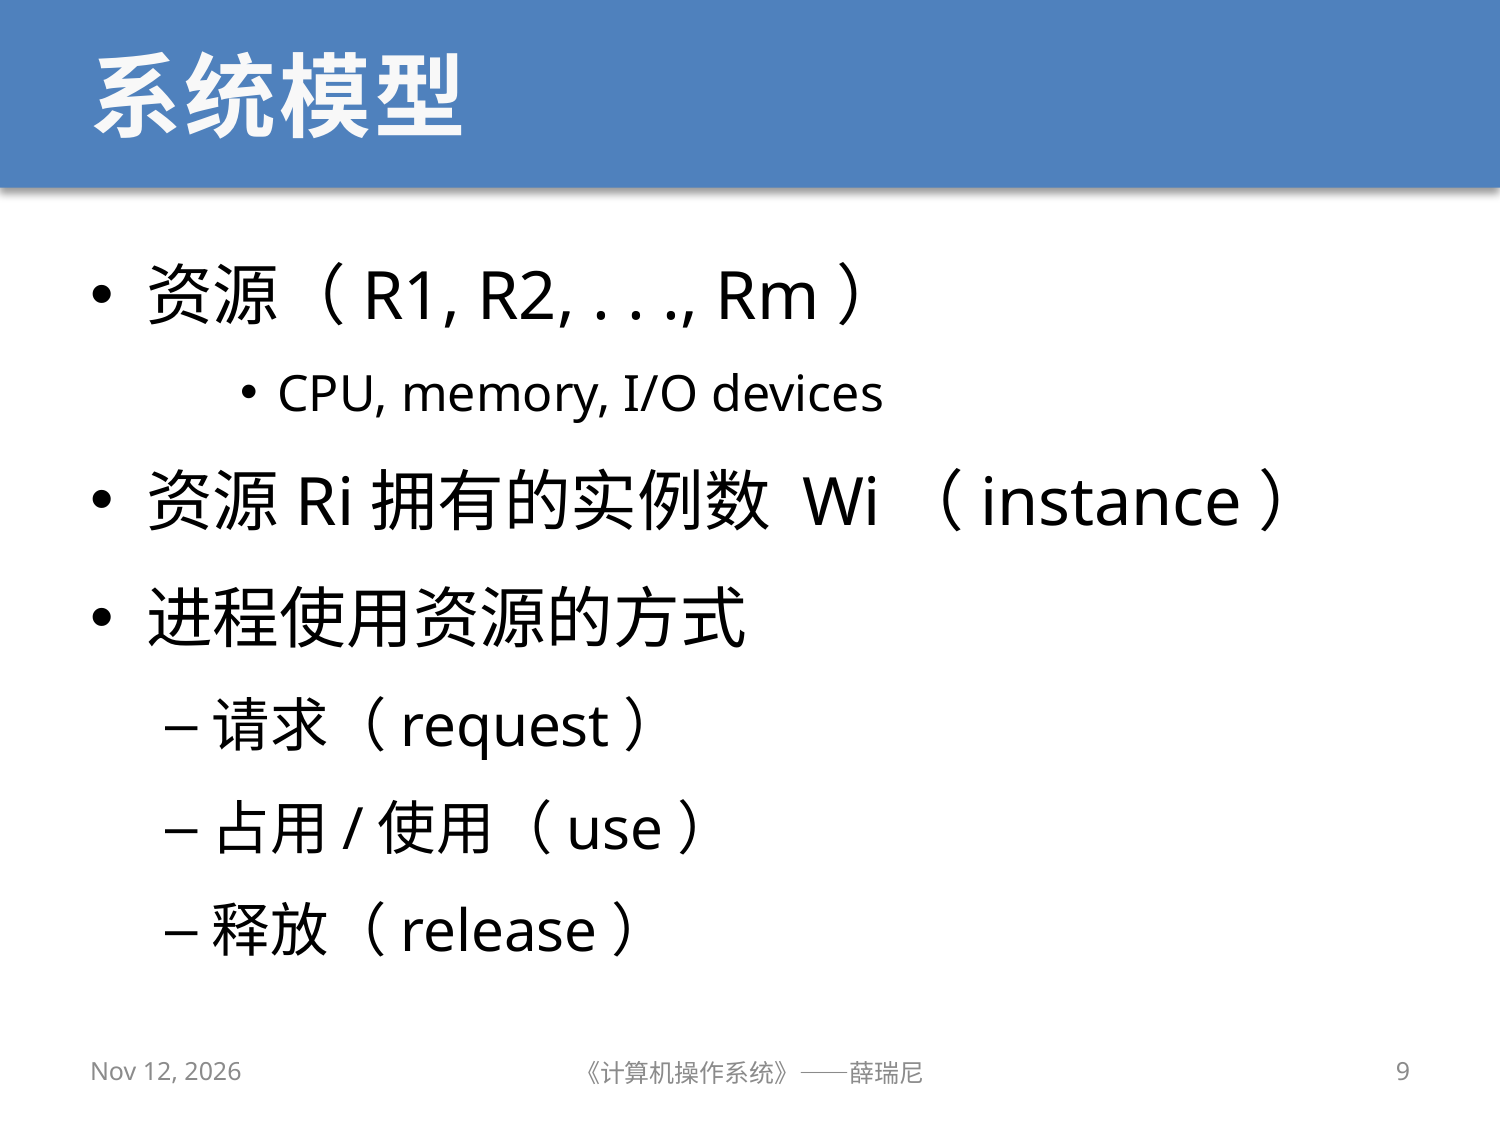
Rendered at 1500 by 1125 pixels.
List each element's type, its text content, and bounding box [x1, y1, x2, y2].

title 系统模型 [75, 0, 1425, 188]
list 资源（R1, R2, . . ., Rm） CPU, memory, I/O devices 资源Ri拥有的实例数 Wi（instance） 进程使用资源的方式 请求（request） 占用/使用（use） 释放（release） [75, 221, 1425, 1021]
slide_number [75, 1042, 425, 1103]
footer 《计算机操作系统》——薛瑞尼 [512, 1042, 988, 1103]
slide_number 9 [1074, 1042, 1425, 1103]
